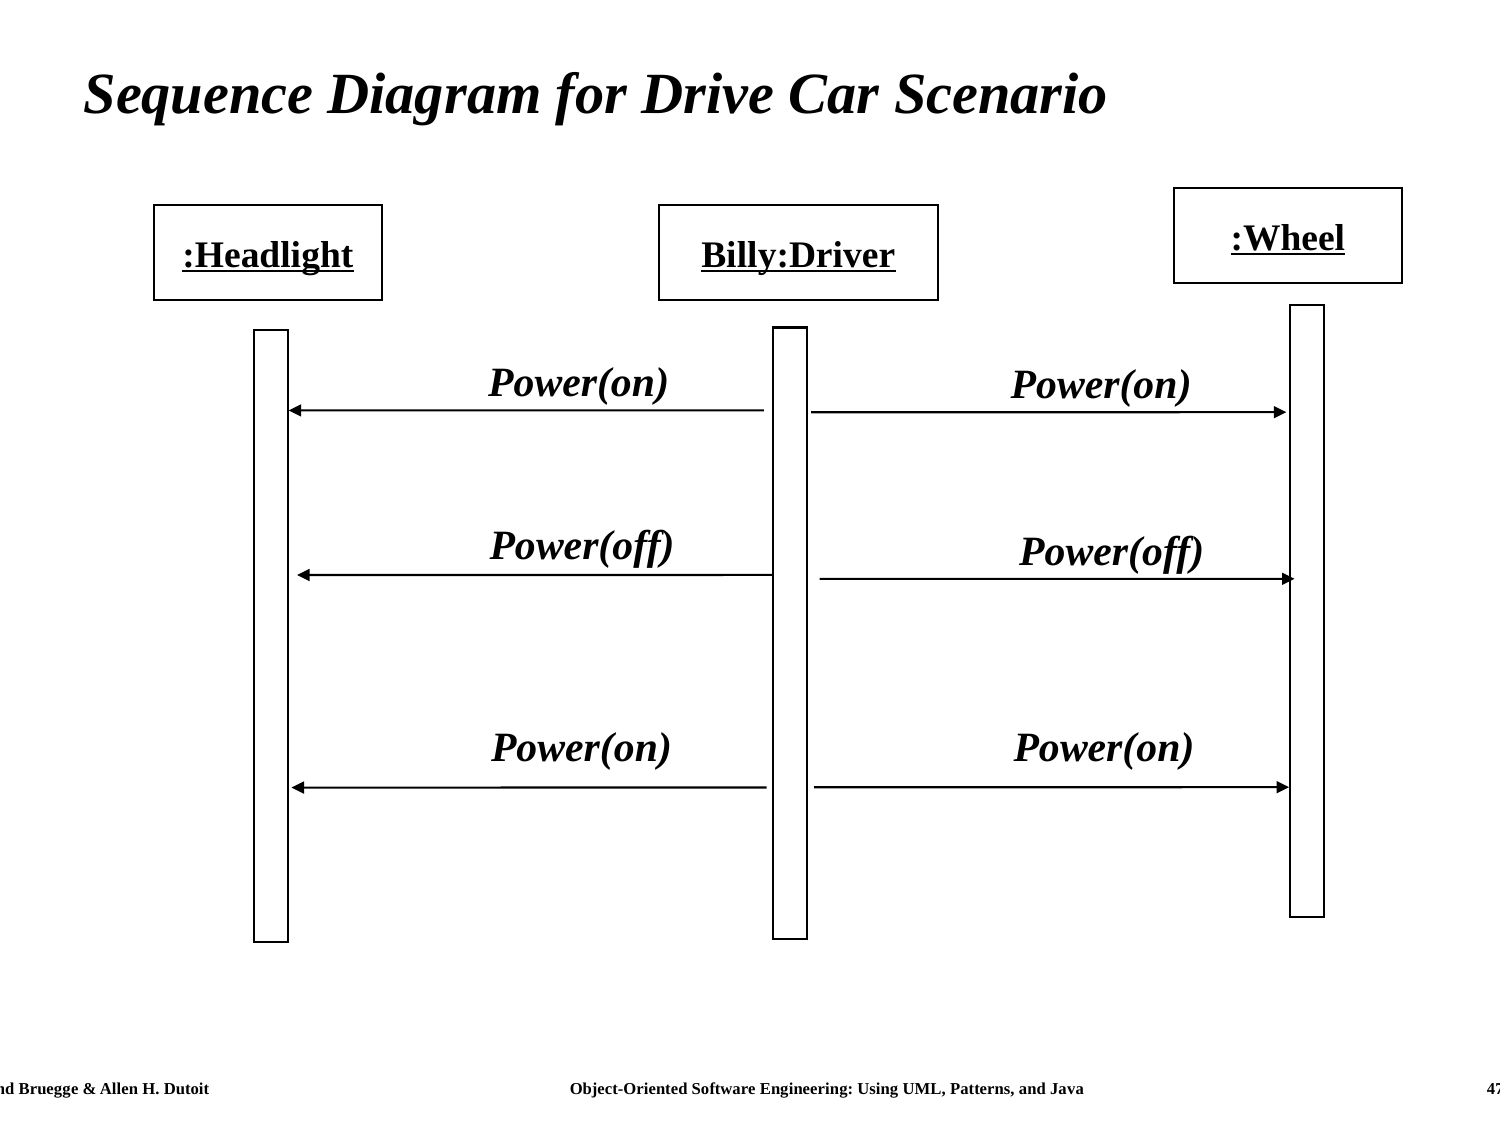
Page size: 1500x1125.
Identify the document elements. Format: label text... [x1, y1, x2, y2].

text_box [811, 349, 1287, 415]
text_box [659, 788, 938, 940]
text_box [153, 205, 383, 942]
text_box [288, 347, 764, 413]
title Sequence Diagram for Drive Car Scenario [68, 36, 1407, 153]
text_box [659, 205, 938, 510]
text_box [291, 712, 1290, 788]
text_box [297, 510, 1295, 581]
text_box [659, 581, 938, 712]
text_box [1173, 188, 1403, 917]
